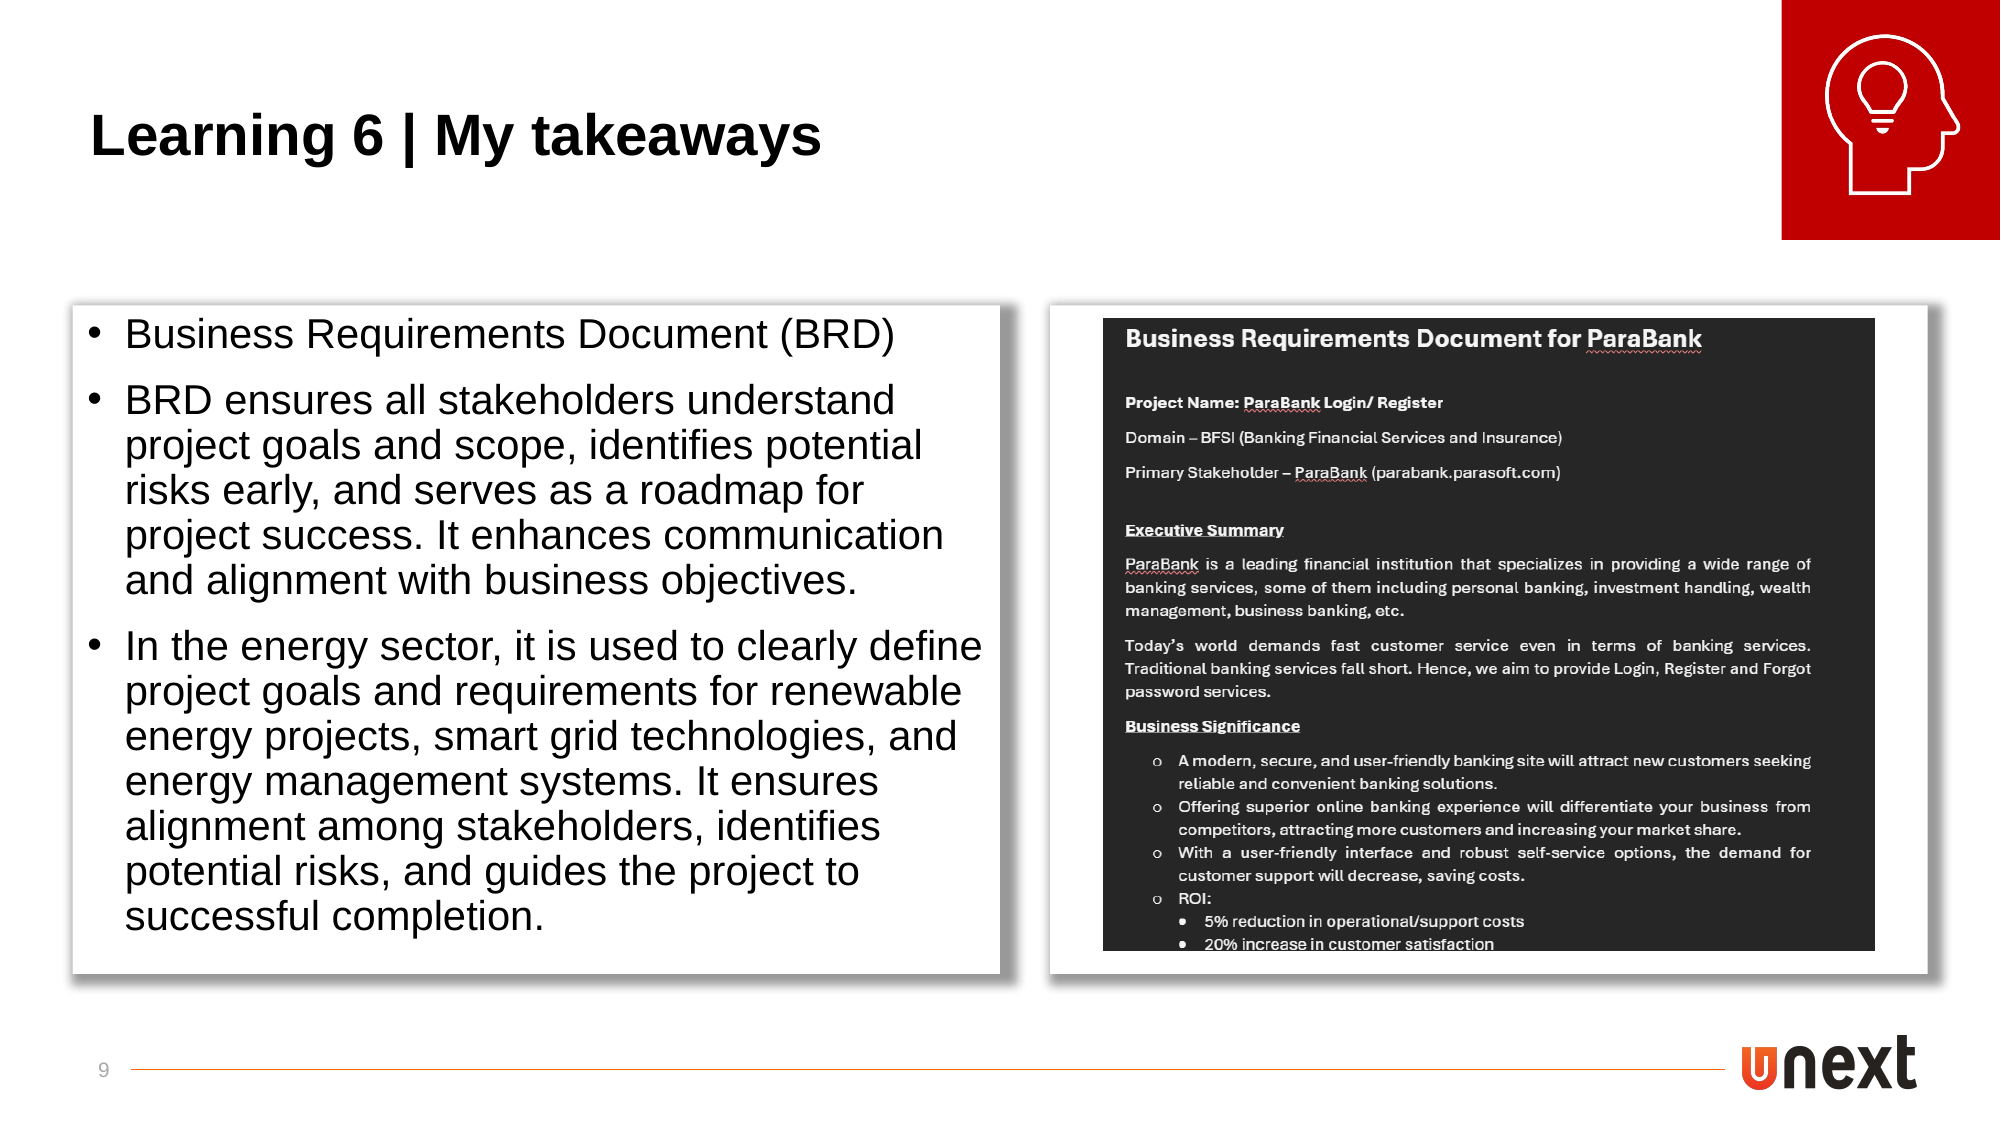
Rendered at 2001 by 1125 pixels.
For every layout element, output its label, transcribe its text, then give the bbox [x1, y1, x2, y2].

text_box Business Requirements Document (BRD) BRD ensures all stakeholders understand project goals and scope, identifies potential risks early, and serves as a roadmap for project success. It enhances communication and alignment with business objectives. In the energy sector, it is used to clearly define project goals and requirements for renewable energy projects, smart grid technologies, and energy management systems. It ensures alignment among stakeholders, identifies potential risks, and guides the project to successful completion. [72, 305, 1000, 974]
text_box [1781, 0, 2000, 241]
picture [1742, 1035, 1917, 1090]
picture [1797, 23, 1988, 214]
title Learning 6 | My takeaways [76, 78, 1797, 196]
slide_number 9 [48, 1047, 110, 1091]
text_box [1050, 305, 1928, 974]
picture [1103, 318, 1875, 951]
